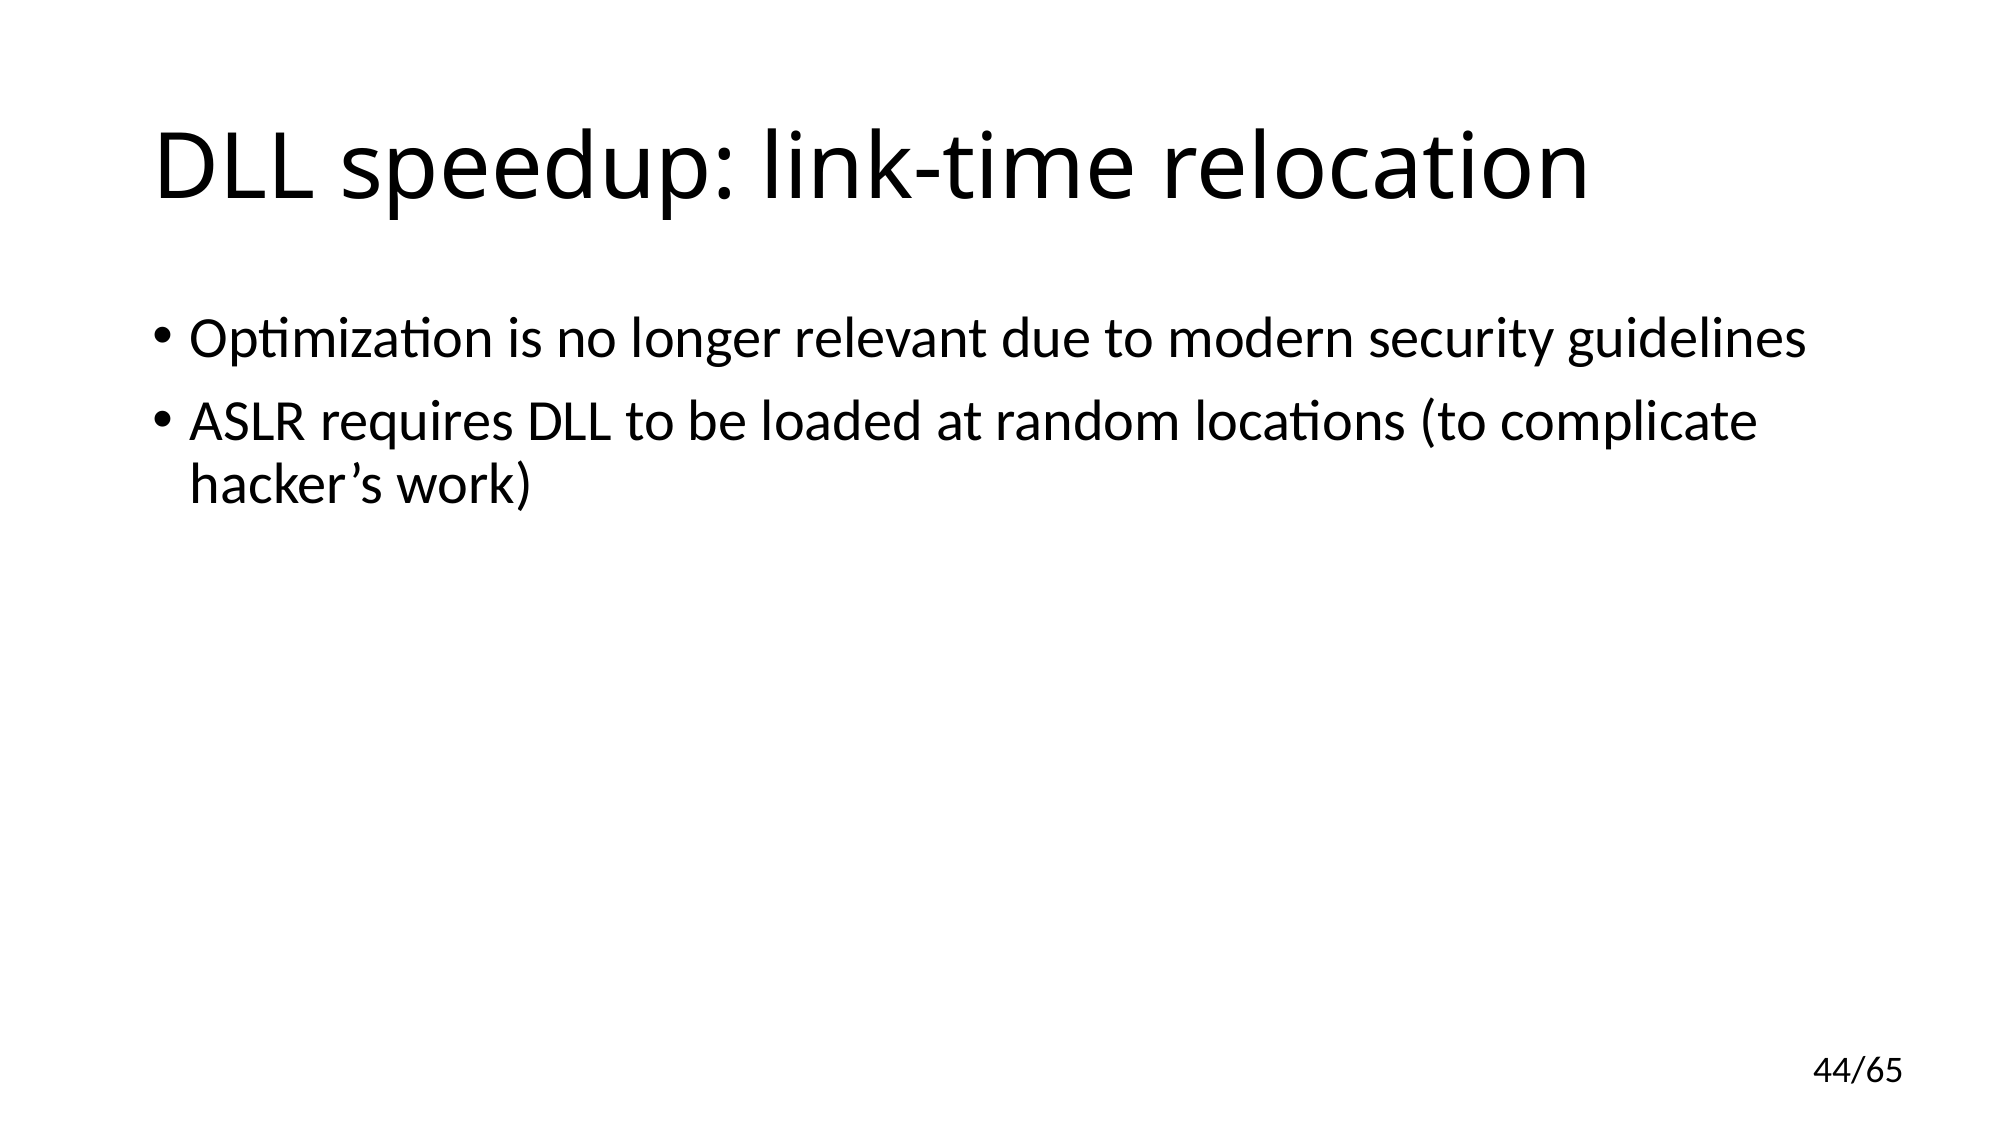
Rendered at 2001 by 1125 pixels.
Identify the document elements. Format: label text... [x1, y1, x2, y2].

list Optimization is no longer relevant due to modern security guidelines ASLR requires DLL to be loaded at random locations (to complicate hacker’s work) [137, 299, 1924, 1086]
title DLL speedup: link-time relocation [137, 59, 1863, 278]
